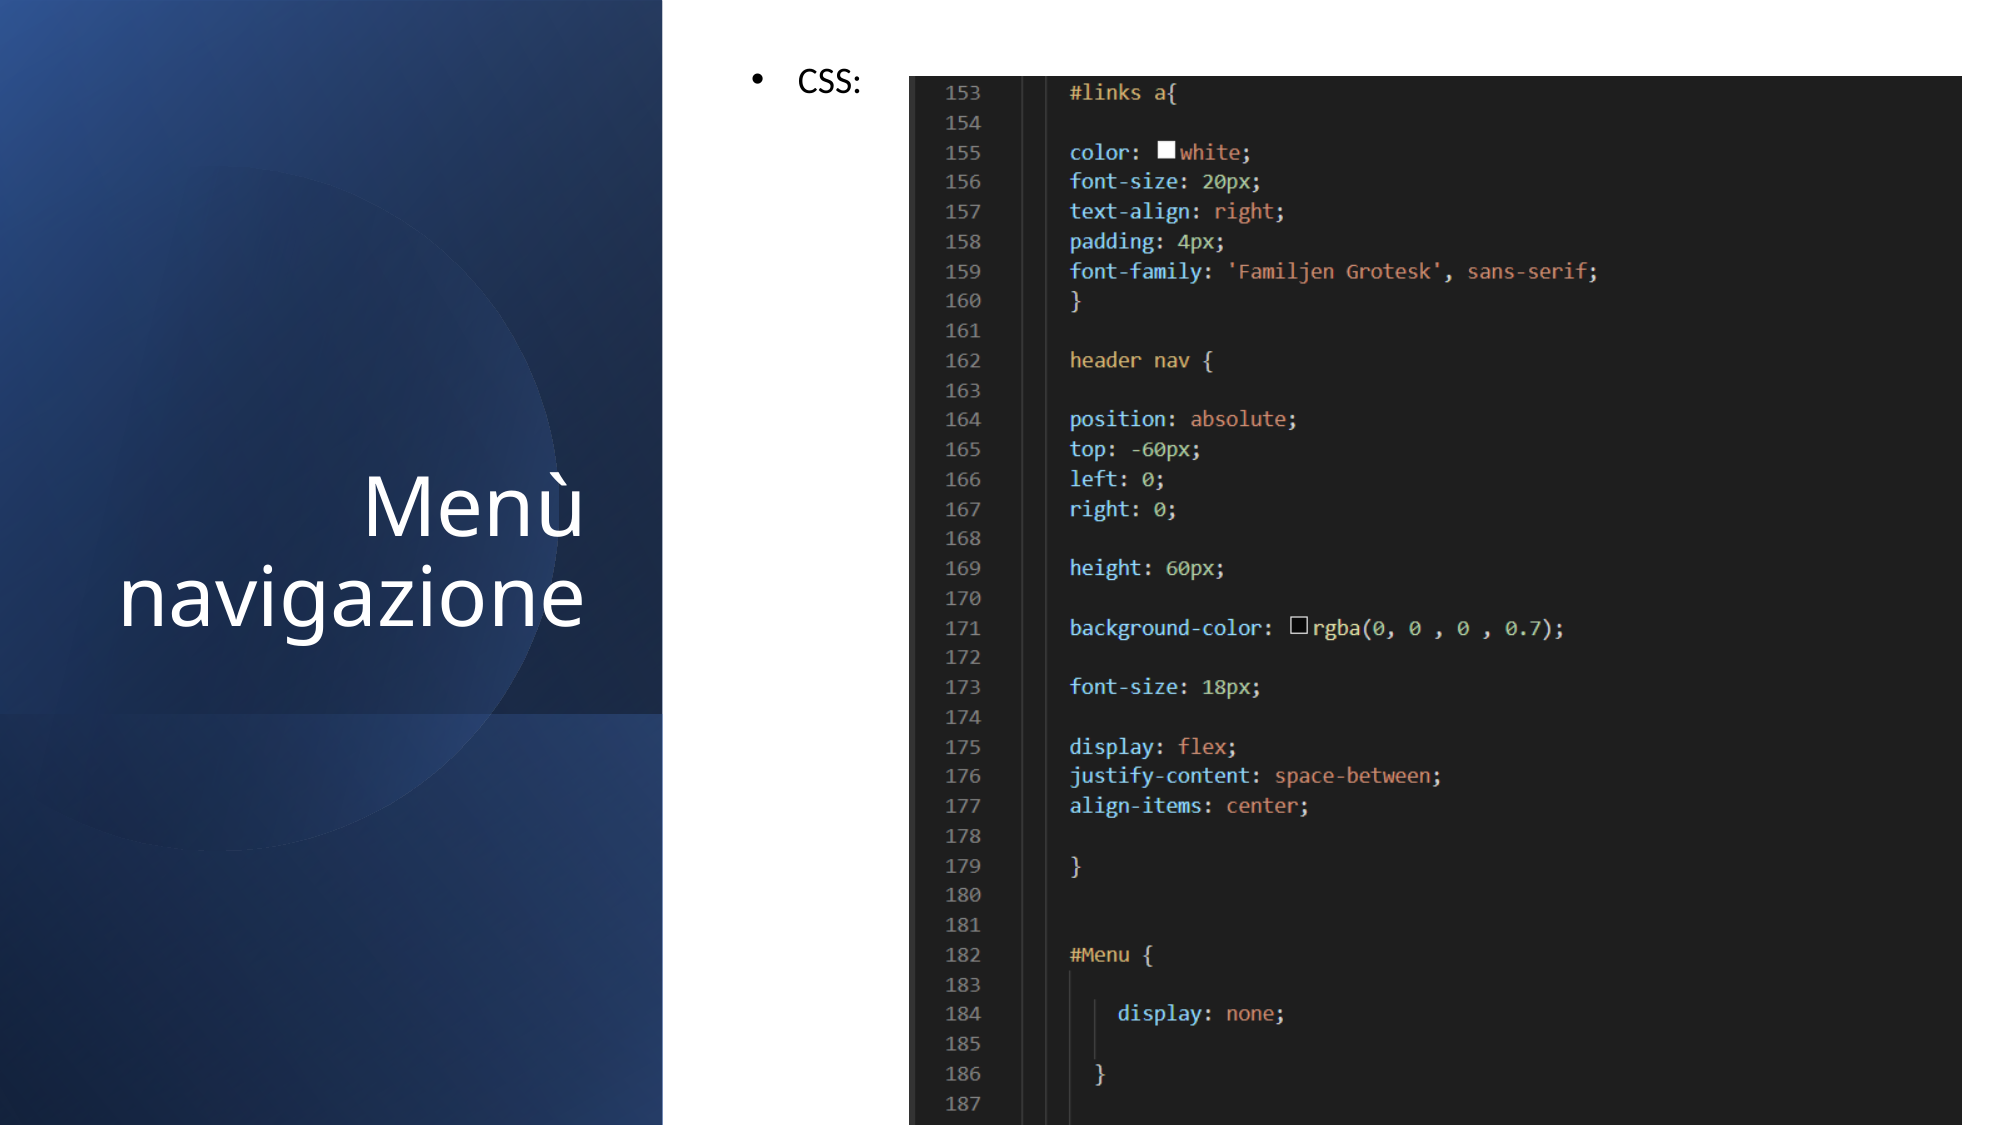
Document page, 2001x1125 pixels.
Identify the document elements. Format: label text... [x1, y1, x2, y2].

title Menù navigazione [76, 96, 602, 652]
text_box [0, 0, 663, 1124]
text_box CSS: [736, 48, 1082, 154]
text_box [663, 0, 2000, 1125]
picture [908, 76, 1962, 1125]
